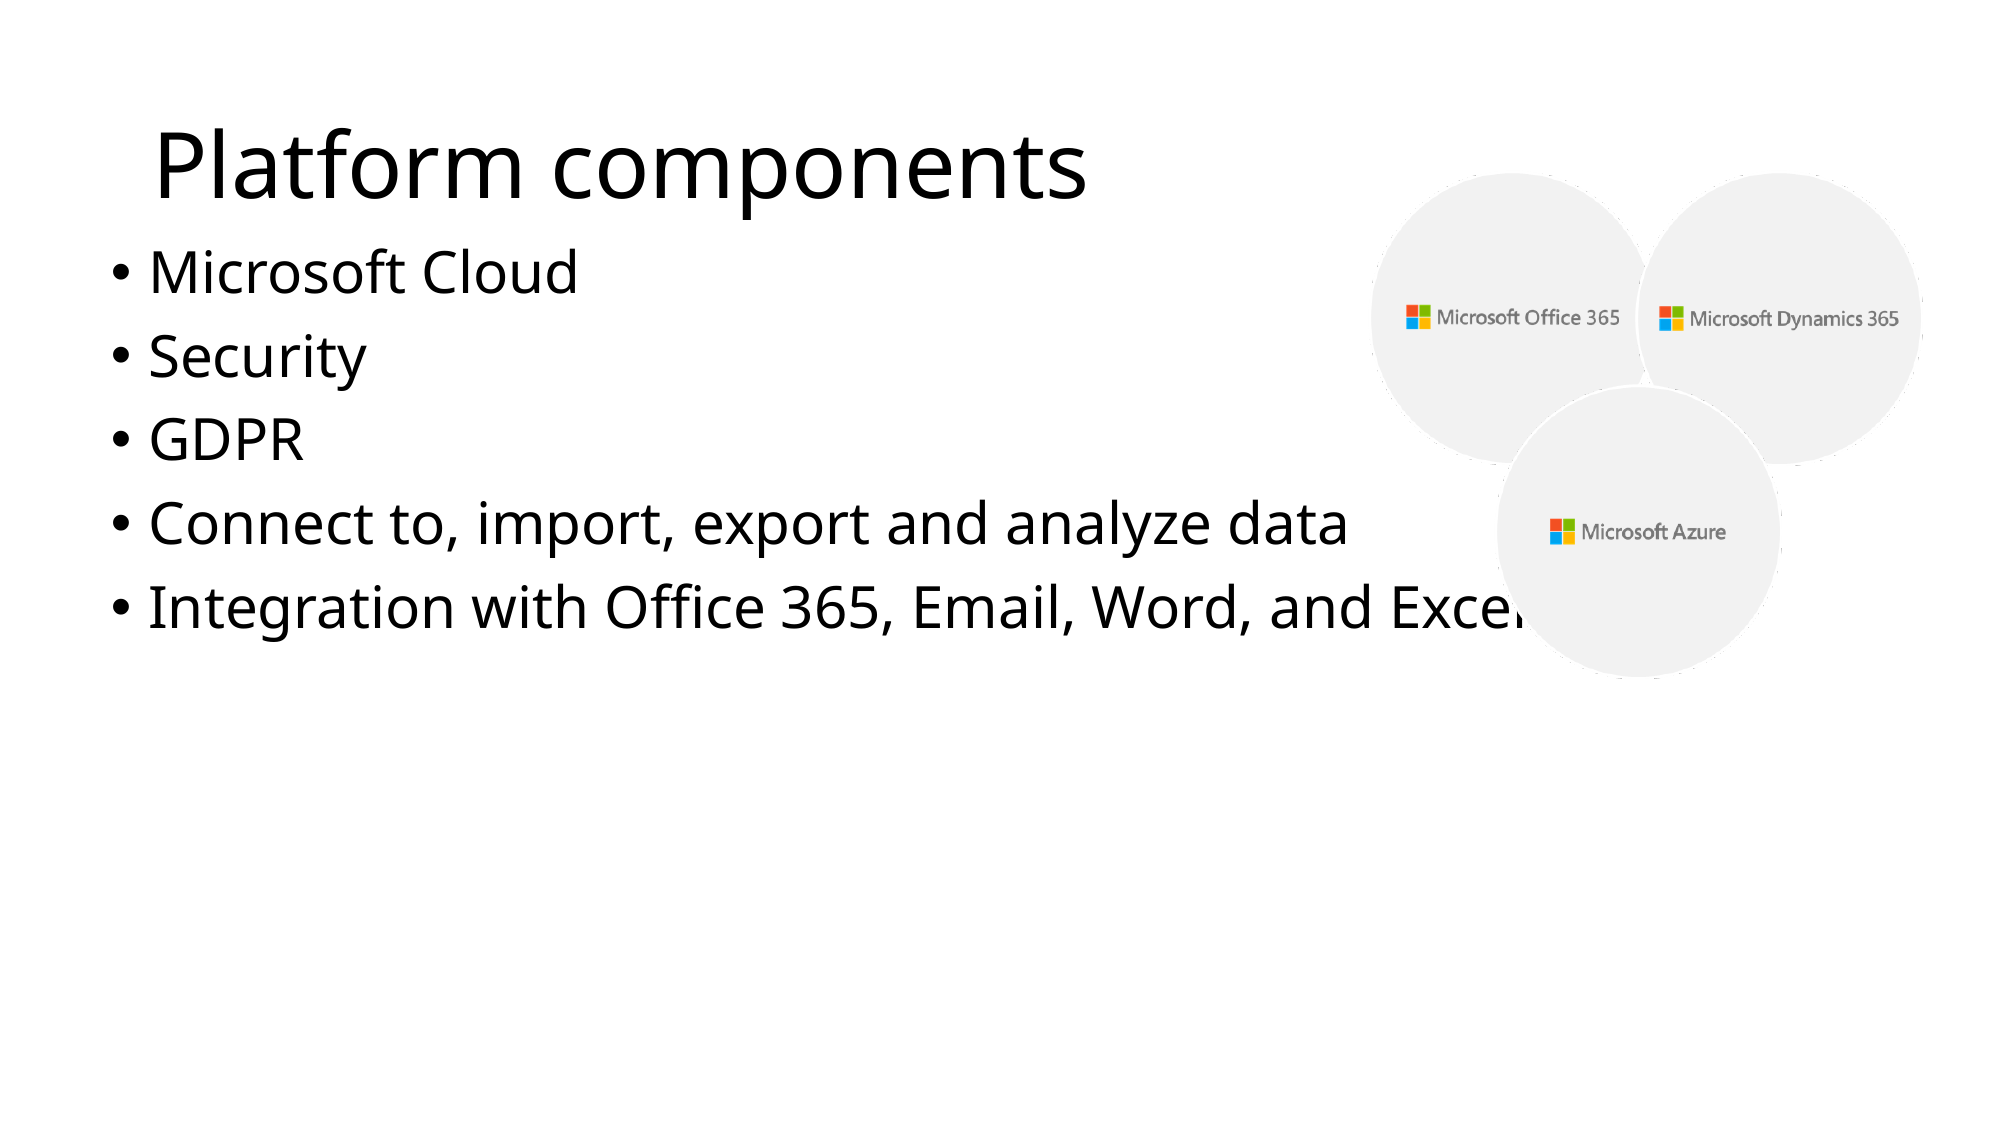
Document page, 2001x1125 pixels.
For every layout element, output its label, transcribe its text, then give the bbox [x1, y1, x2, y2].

list Microsoft Cloud Security GDPR Connect to, import, export and analyze data Integration with Office 365, Email, Word, and Excel [95, 235, 1344, 731]
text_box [1344, 89, 1944, 759]
title Platform components [137, 59, 1863, 235]
